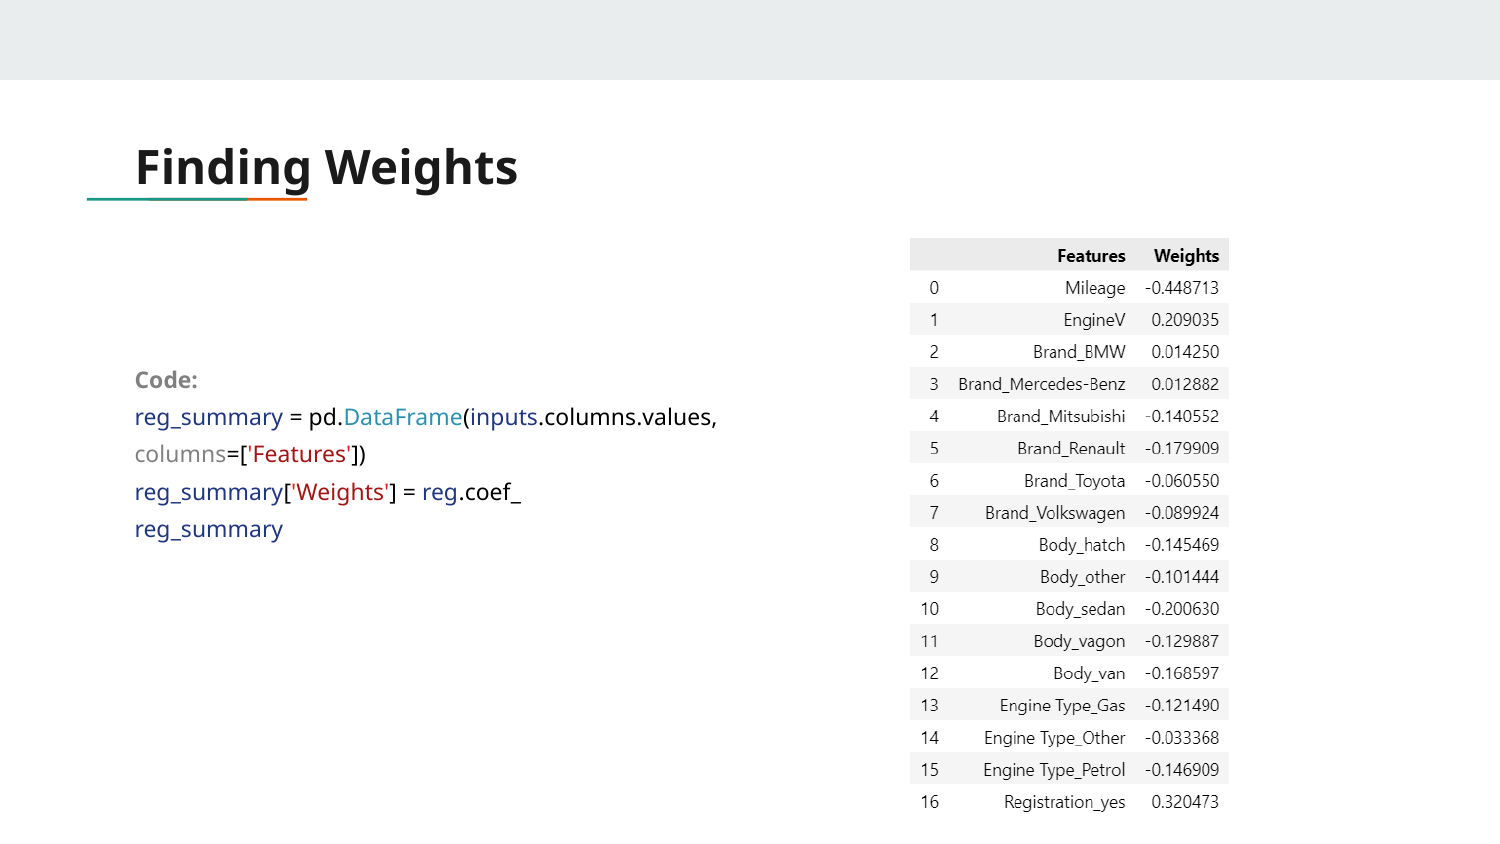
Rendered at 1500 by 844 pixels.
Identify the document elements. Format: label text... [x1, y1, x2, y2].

title Finding Weights [119, 121, 1381, 210]
picture [902, 234, 1242, 819]
list Code: reg_summary = pd.DataFrame(inputs.columns.values, columns=['Features']) reg_summary['Weights'] = reg.coef_ reg_summary [119, 341, 850, 712]
